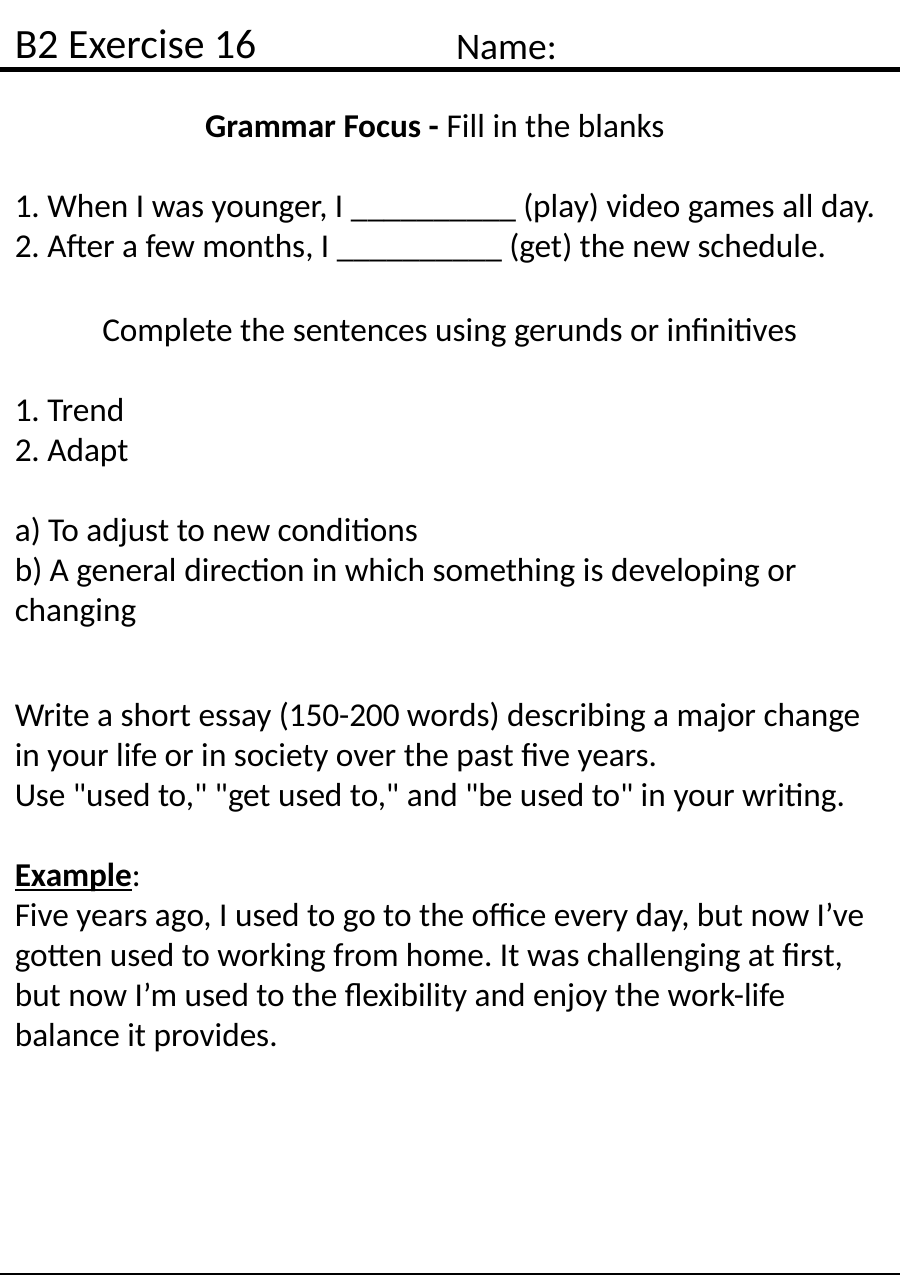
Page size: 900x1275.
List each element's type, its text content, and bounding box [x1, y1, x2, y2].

text_box Write a short essay (150-200 words) describing a major change in your life or in society over the past five years. Use "used to," "get used to," and "be used to" in your writing. Example: Five years ago, I used to go to the office every day, but now I’ve gotten used to working from home. It was challenging at first, but now I’m used to the flexibility and enjoy the work-life balance it provides. [0, 692, 900, 1055]
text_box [0, 0, 900, 84]
text_box Complete the sentences using gerunds or infinitives 1. Trend 2. Adapt a) To adjust to new conditions b) A general direction in which something is developing or changing [0, 301, 900, 667]
text_box Grammar Focus - Fill in the blanks 1. When I was younger, I __________ (play) video games all day. 2. After a few months, I __________ (get) the new schedule. [0, 84, 900, 301]
